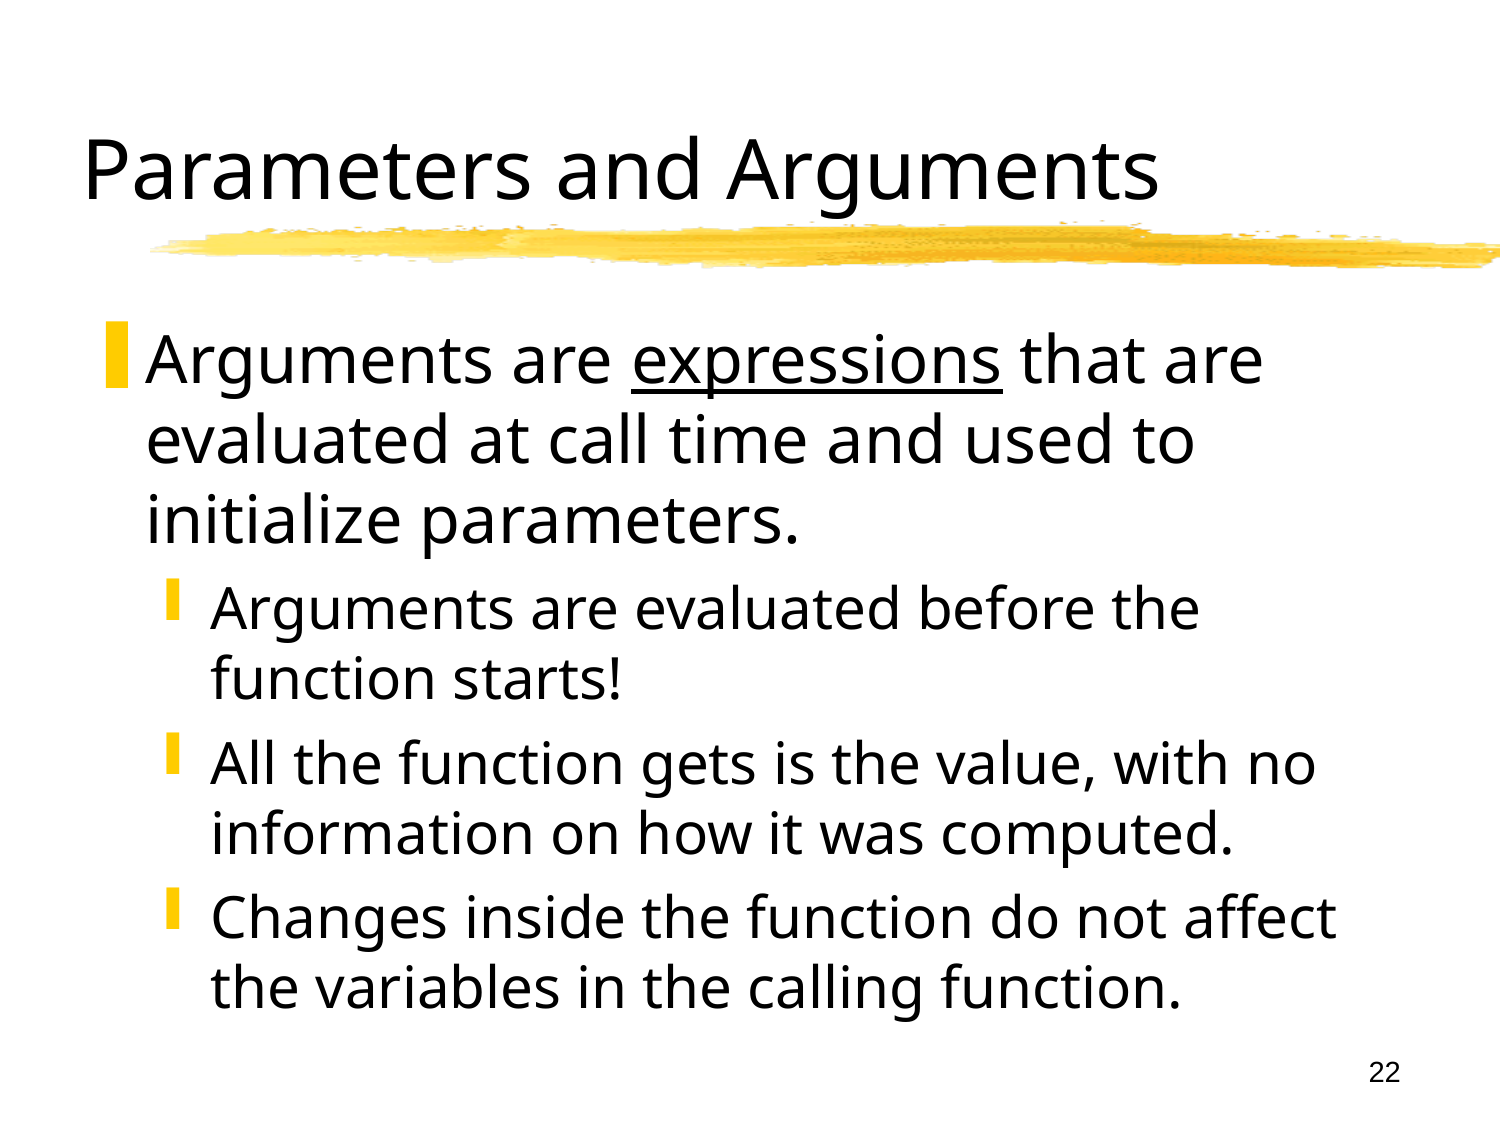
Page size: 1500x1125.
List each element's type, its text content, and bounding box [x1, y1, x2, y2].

title Parameters and Arguments [66, 9, 1341, 225]
list Arguments are expressions that are evaluated at call time and used to initialize parameters. Arguments are evaluated before the function starts! All the function gets is the value, with no information on how it was computed. Changes inside the function do not affect the variables in the calling function. [75, 309, 1416, 993]
slide_number 22 [1103, 1021, 1417, 1097]
picture [150, 215, 1500, 279]
